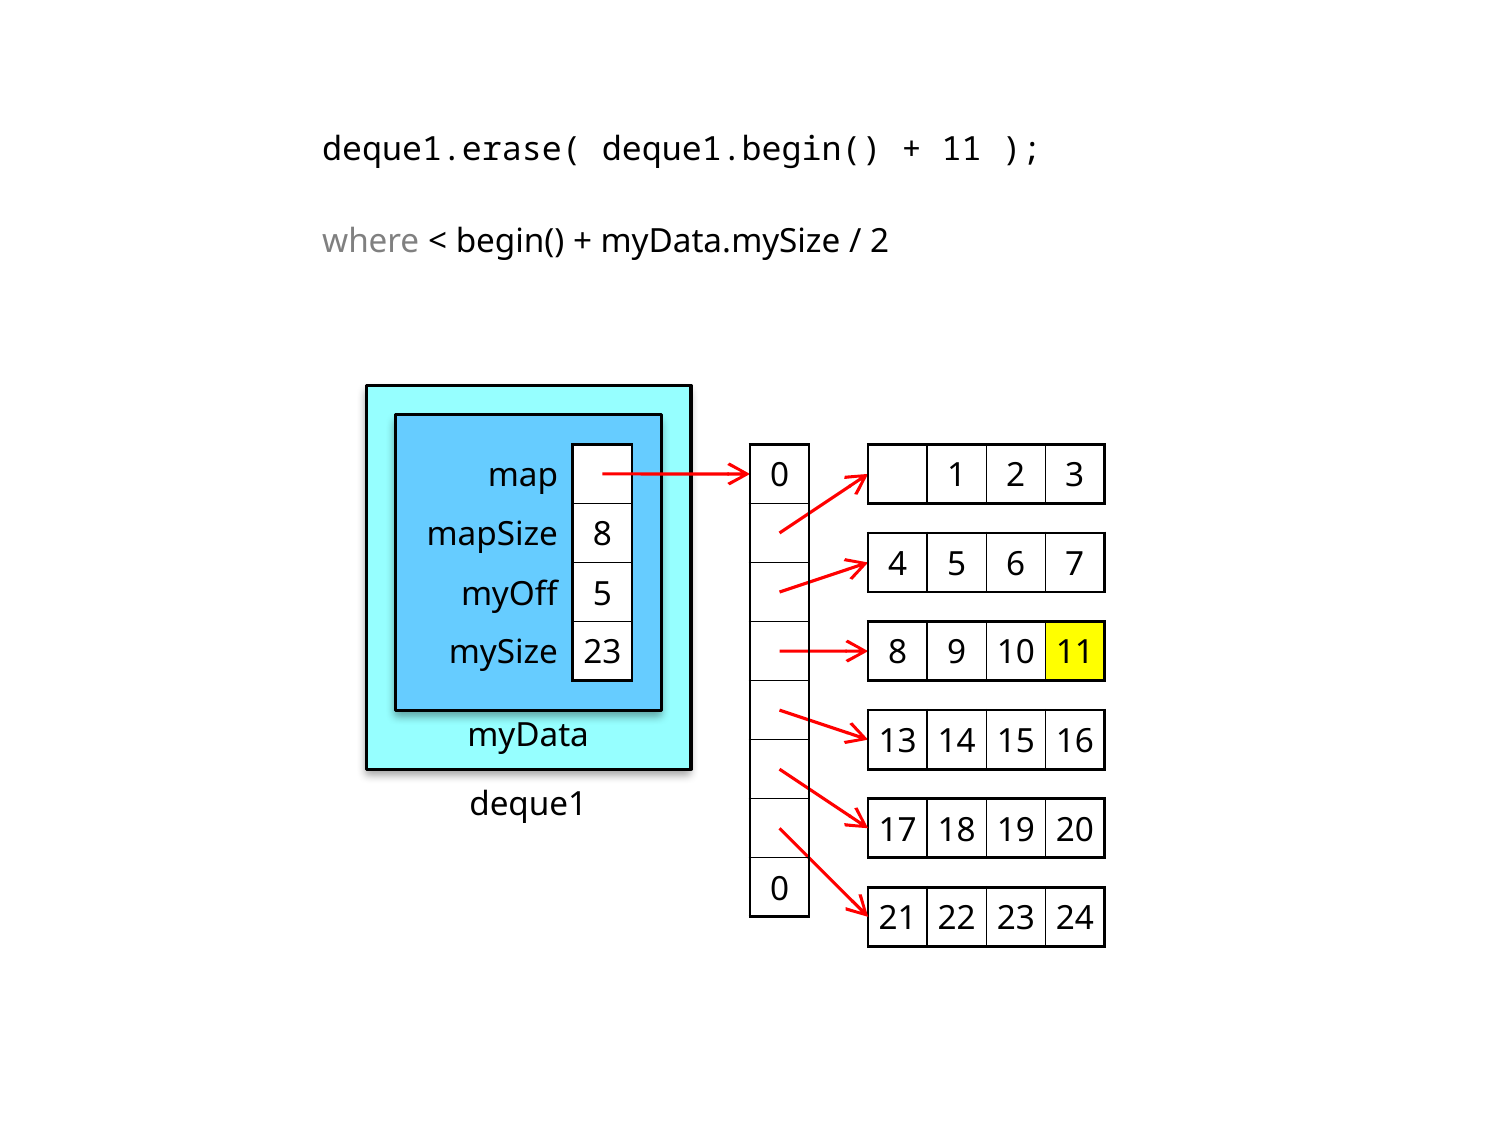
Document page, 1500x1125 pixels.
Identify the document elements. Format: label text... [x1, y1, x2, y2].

table_cell 5 [574, 563, 631, 621]
text_box myData [454, 710, 603, 770]
table_header 24 [1046, 889, 1103, 945]
text_box [810, 558, 867, 582]
text_box [602, 462, 749, 486]
table_header 11 [1046, 623, 1103, 679]
table_cell [751, 740, 808, 798]
table_header 15 [987, 711, 1045, 768]
table_header 6 [987, 534, 1045, 591]
text_box [810, 474, 867, 513]
table_header 18 [928, 800, 986, 856]
table_header 10 [987, 623, 1045, 679]
table_header 22 [928, 889, 986, 945]
text_box [395, 414, 662, 711]
table_cell [751, 563, 808, 621]
table_cell [751, 504, 808, 562]
table_cell mySize [396, 622, 571, 681]
table_cell 23 [574, 622, 631, 679]
table_header 7 [1046, 534, 1103, 591]
text_box deque1 [425, 769, 632, 829]
table_header 5 [928, 534, 986, 591]
table_header 9 [928, 623, 986, 679]
table_header 23 [987, 889, 1045, 945]
table_header map [396, 444, 571, 503]
table_header 20 [1046, 800, 1103, 856]
table_header 2 [987, 446, 1045, 502]
table_cell mapSize [396, 503, 571, 563]
table_header 1 [928, 446, 986, 502]
table_header 0 [751, 446, 808, 503]
table_cell [751, 681, 808, 739]
table_header 4 [869, 534, 926, 591]
table_header [574, 446, 631, 503]
text_box [810, 858, 869, 917]
table_header 16 [1046, 711, 1103, 768]
table_header 3 [1046, 446, 1103, 502]
text_box [810, 789, 869, 829]
table_header [869, 446, 926, 502]
table_cell myOff [396, 563, 571, 622]
text_box [366, 385, 692, 770]
list deque1.erase( deque1.begin() + 11 ); where < begin() + myData.mySize / 2 [307, 119, 1193, 268]
table_header 21 [869, 889, 926, 945]
table_header 13 [869, 711, 926, 768]
table_cell [751, 622, 808, 680]
table_header 14 [928, 711, 986, 768]
text_box [810, 720, 867, 744]
table_cell 8 [574, 504, 631, 562]
table_cell 0 [751, 858, 808, 915]
text_box [810, 639, 867, 663]
table_header 19 [987, 800, 1045, 856]
table_header 17 [869, 800, 926, 856]
table_cell [751, 799, 808, 857]
table_header 8 [869, 623, 926, 679]
